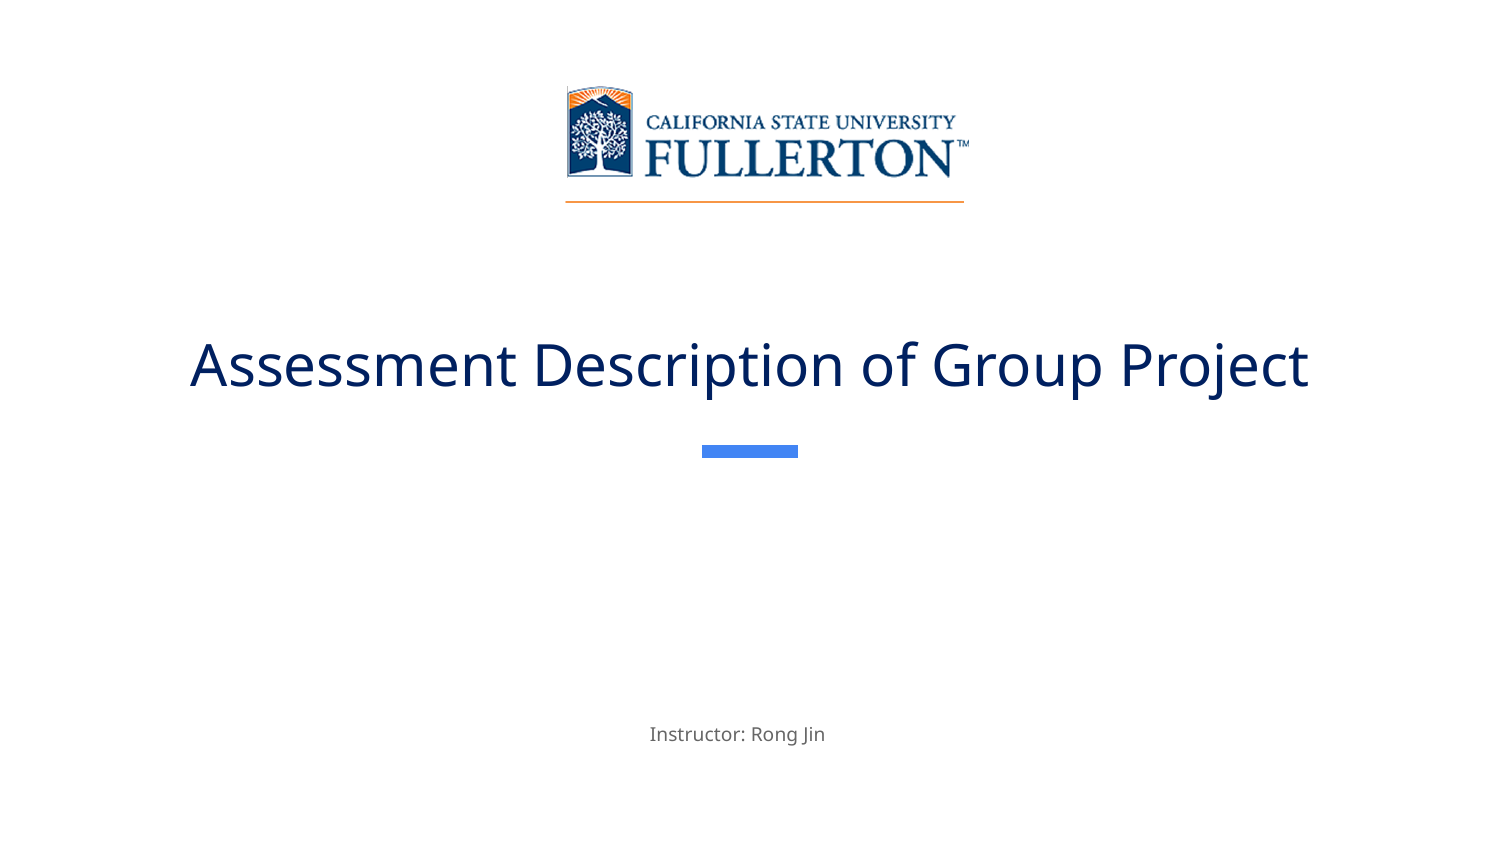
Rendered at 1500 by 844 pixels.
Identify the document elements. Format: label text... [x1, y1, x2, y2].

title Assessment Description of Group Project [51, 97, 1449, 419]
subtitle Instructor: Rong Jin [38, 684, 1437, 763]
picture [565, 86, 969, 203]
